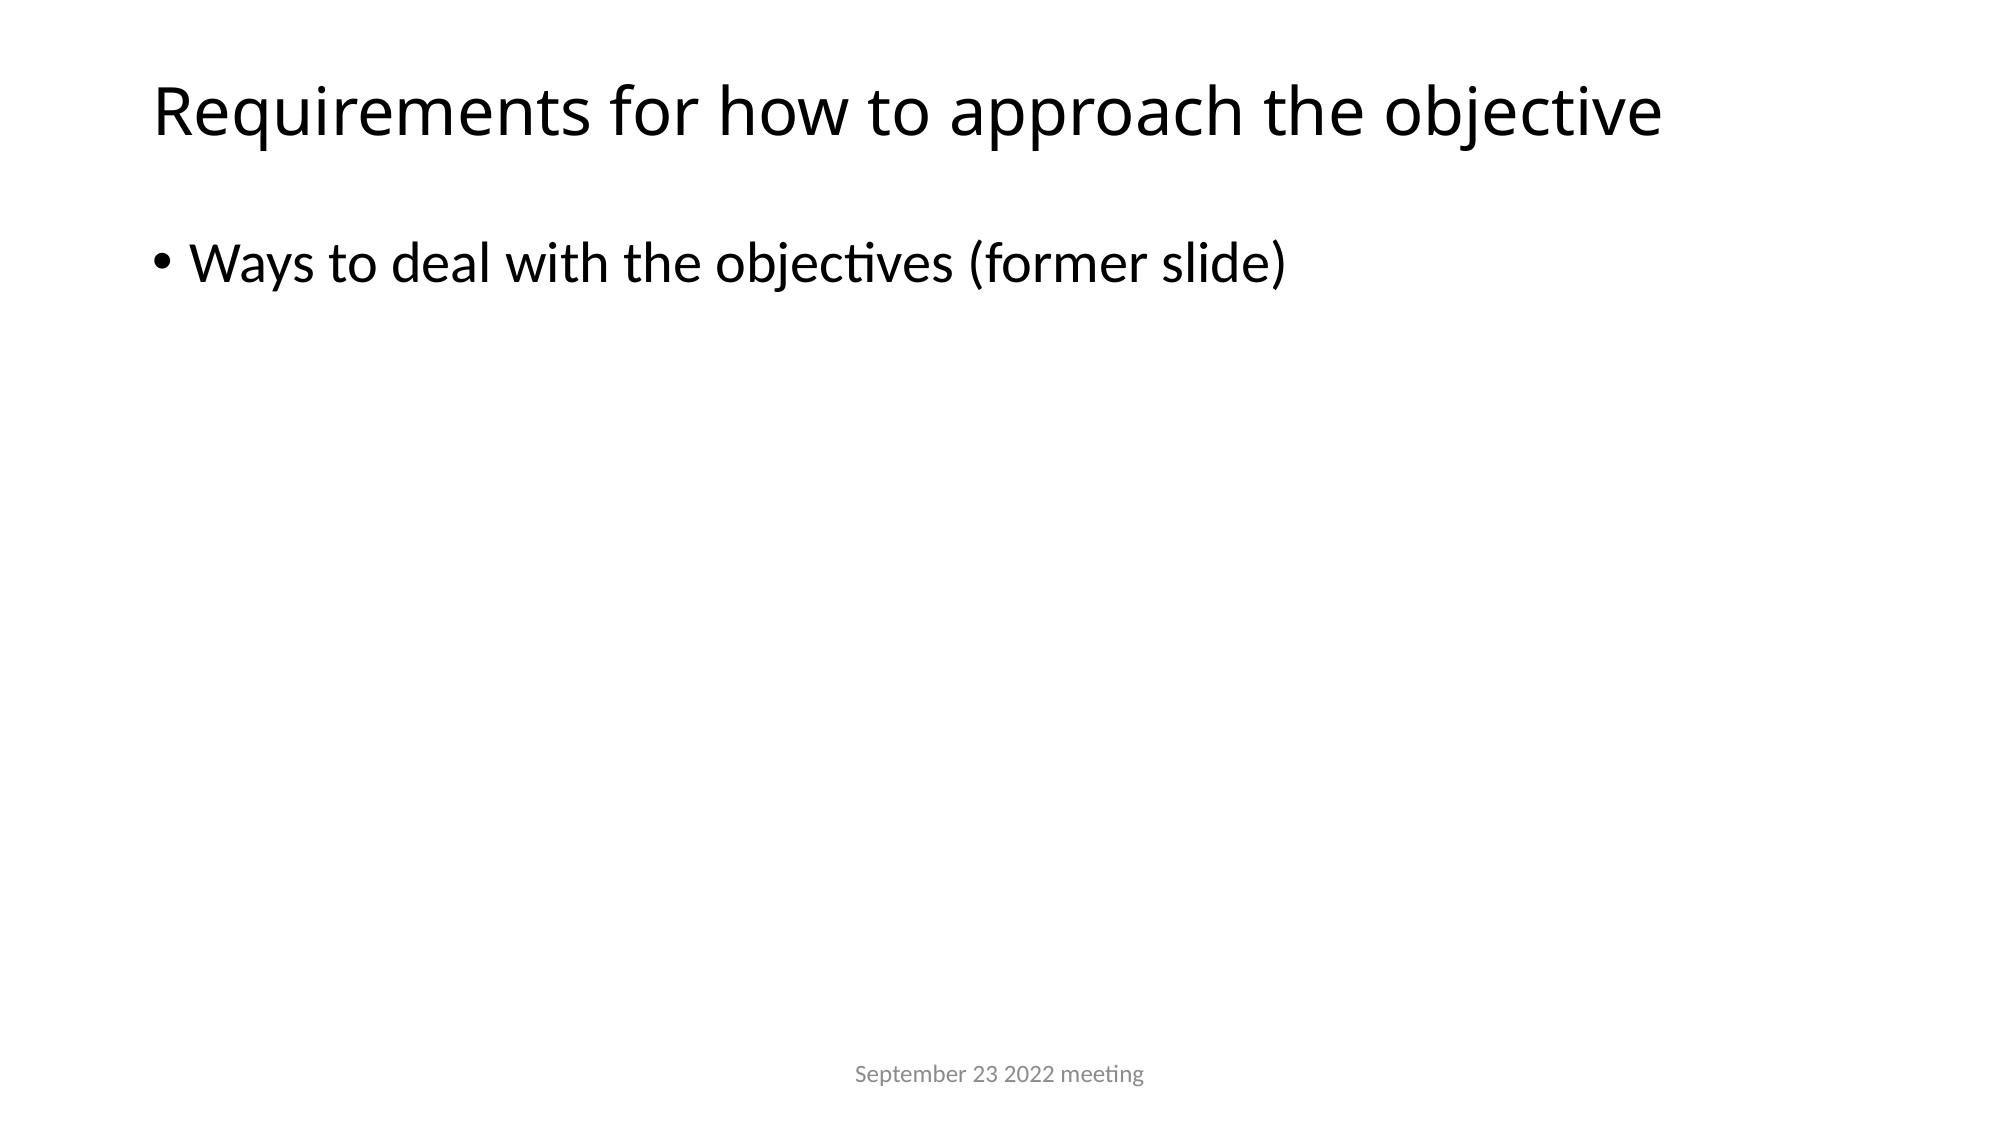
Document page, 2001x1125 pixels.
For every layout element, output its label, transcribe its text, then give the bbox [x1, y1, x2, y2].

title Requirements for how to approach the objective [137, 59, 1863, 168]
footer September 23 2022 meeting [662, 1042, 1338, 1103]
list Ways to deal with the objectives (former slide) [137, 224, 1863, 1014]
